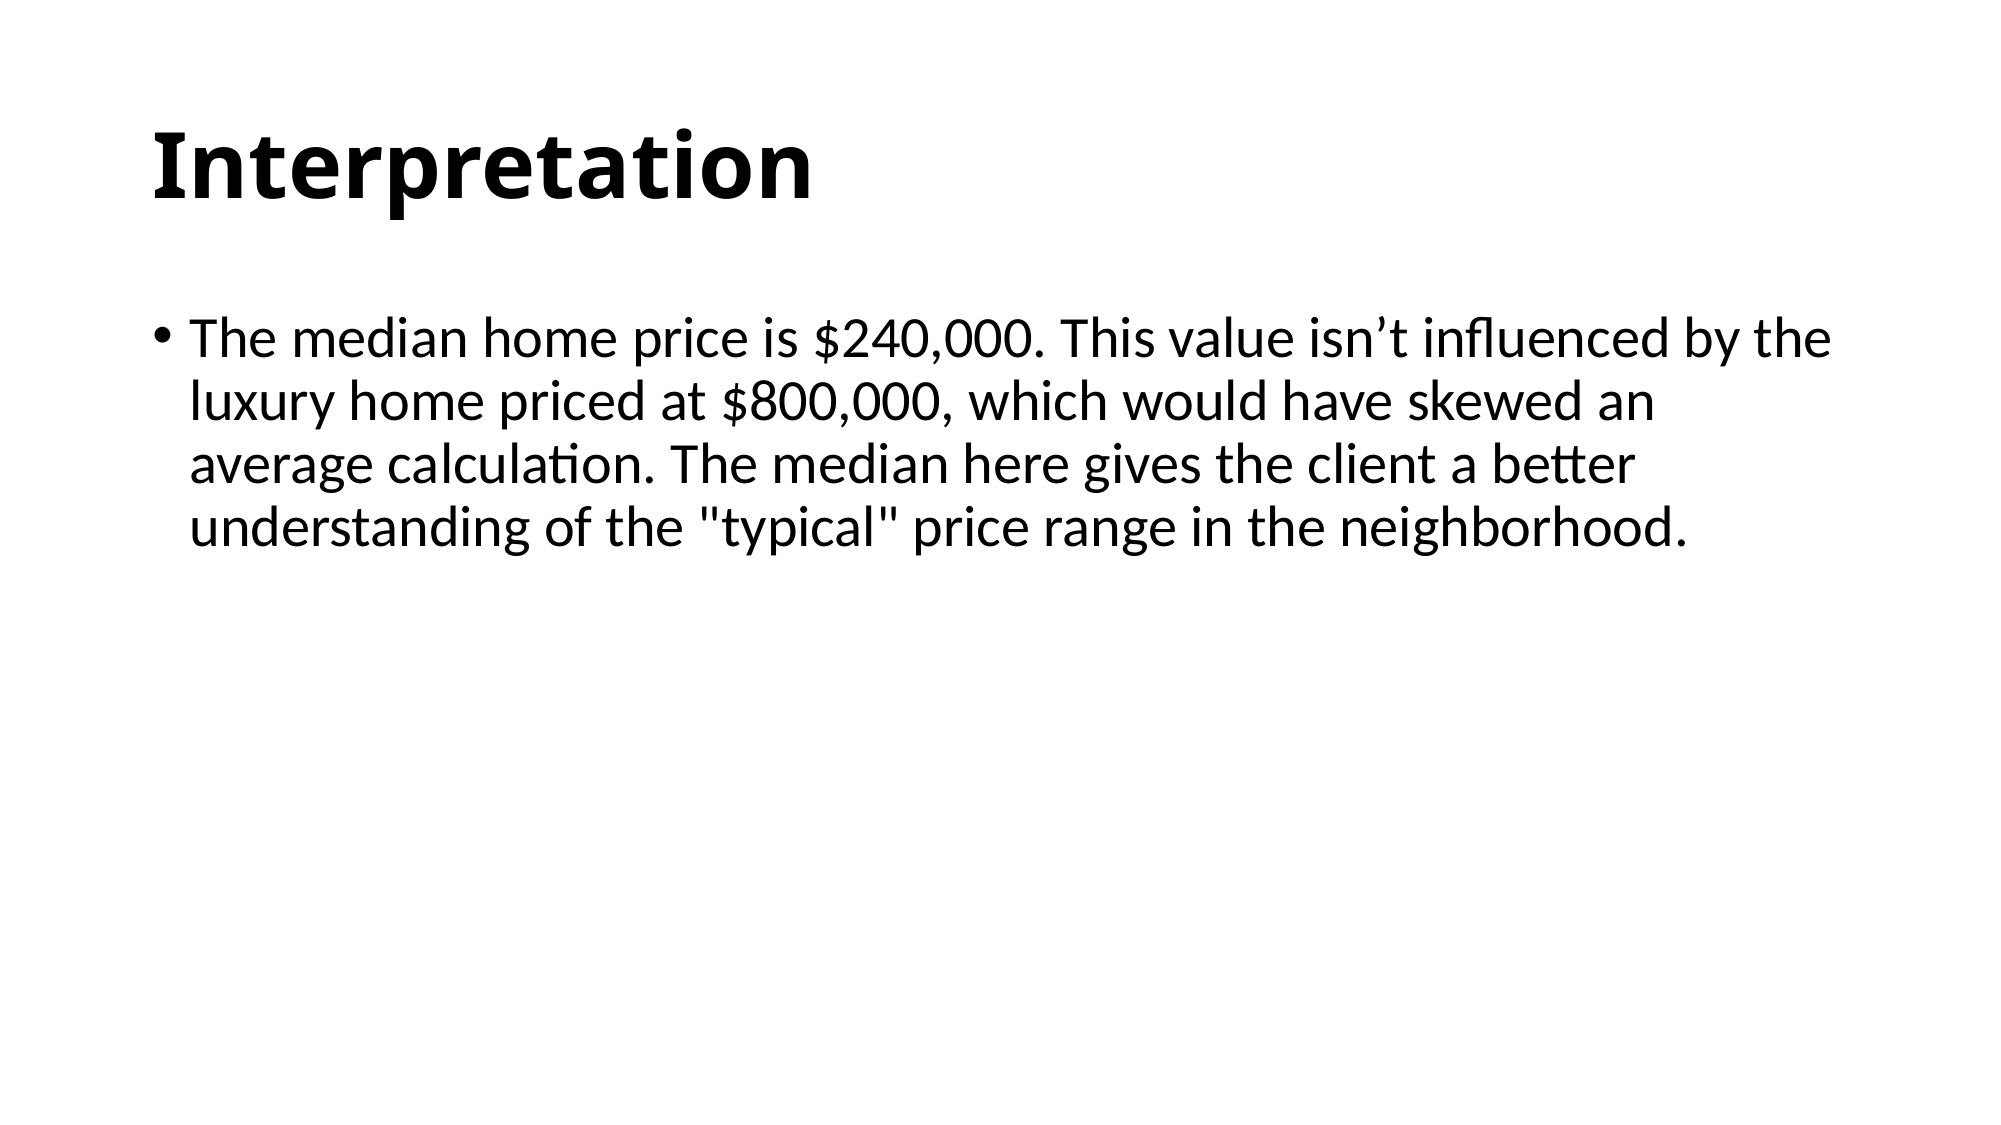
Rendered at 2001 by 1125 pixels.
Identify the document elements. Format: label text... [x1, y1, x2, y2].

title Interpretation [137, 59, 1863, 278]
list The median home price is $240,000. This value isn’t influenced by the luxury home priced at $800,000, which would have skewed an average calculation. The median here gives the client a better understanding of the "typical" price range in the neighborhood. [137, 299, 1863, 1014]
